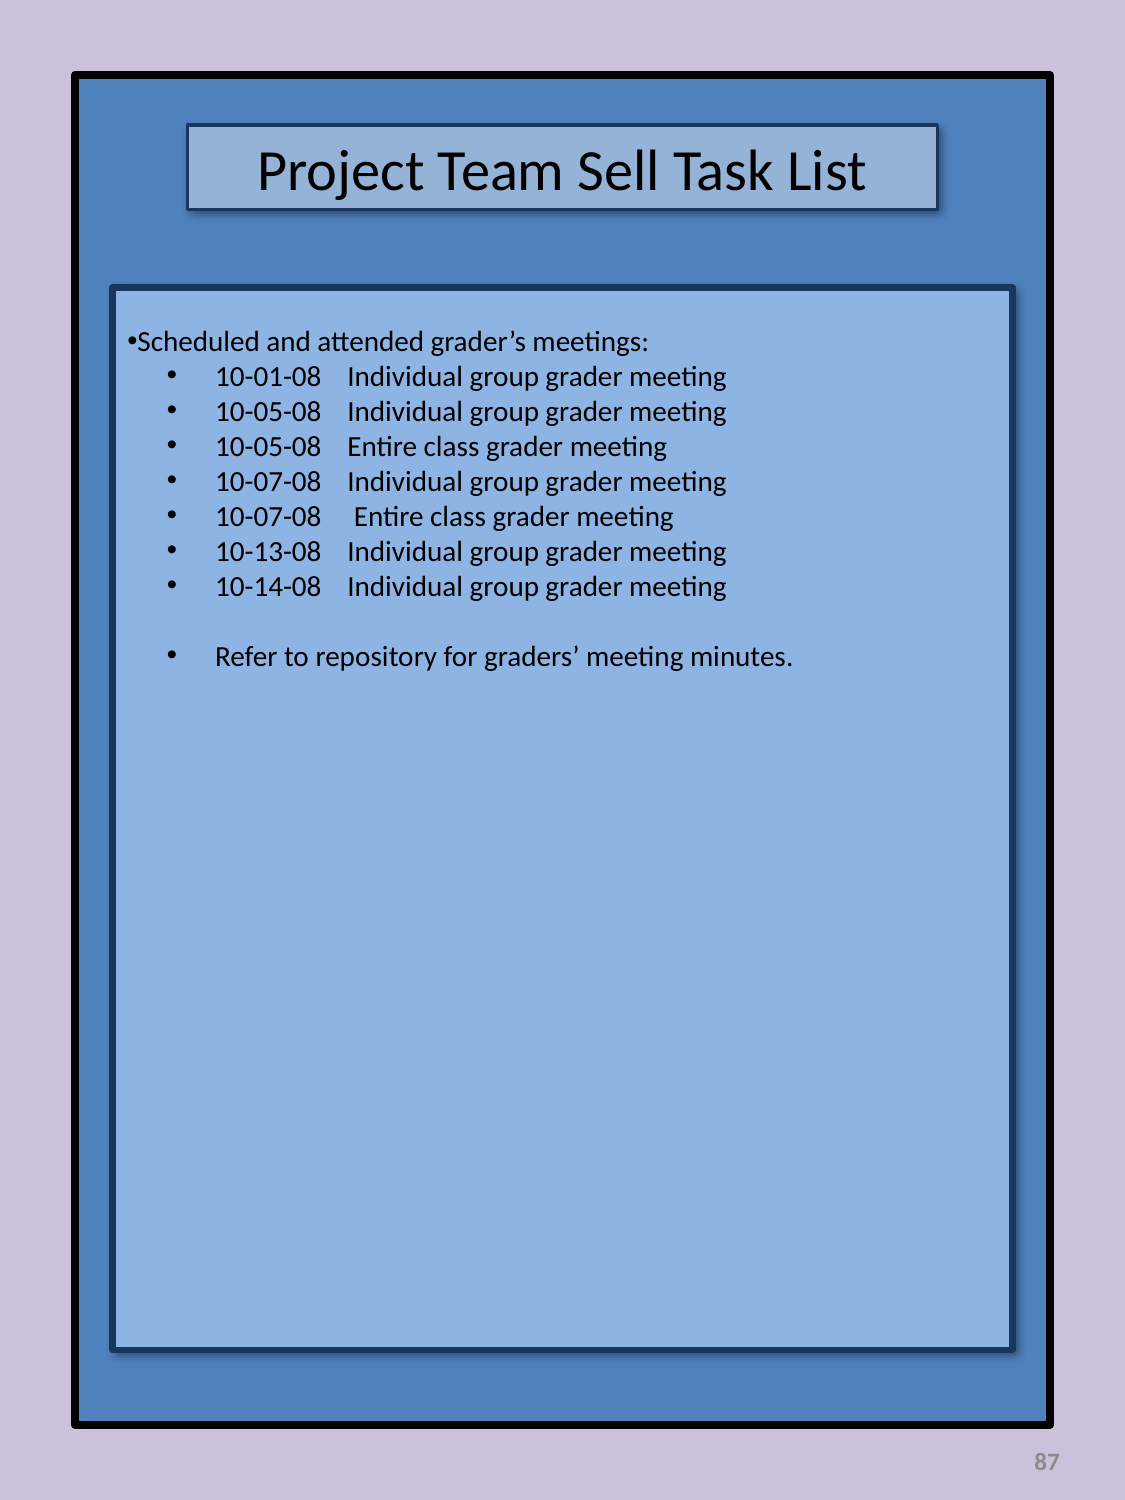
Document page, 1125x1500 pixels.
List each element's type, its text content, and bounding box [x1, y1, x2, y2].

text_box Scheduled and attended grader’s meetings: 10-01-08 Individual group grader meeting 10-05-08 Individual group grader meeting 10-05-08 Entire class grader meeting 10-07-08 Individual group grader meeting 10-07-08 Entire class grader meeting 10-13-08 Individual group grader meeting 10-14-08 Individual group grader meeting Refer to repository for graders’ meeting minutes. [110, 285, 1014, 1352]
slide_number 87 [812, 1420, 1075, 1500]
text_box [73, 73, 1052, 1427]
text_box Project Team Sell Task List [187, 125, 938, 210]
